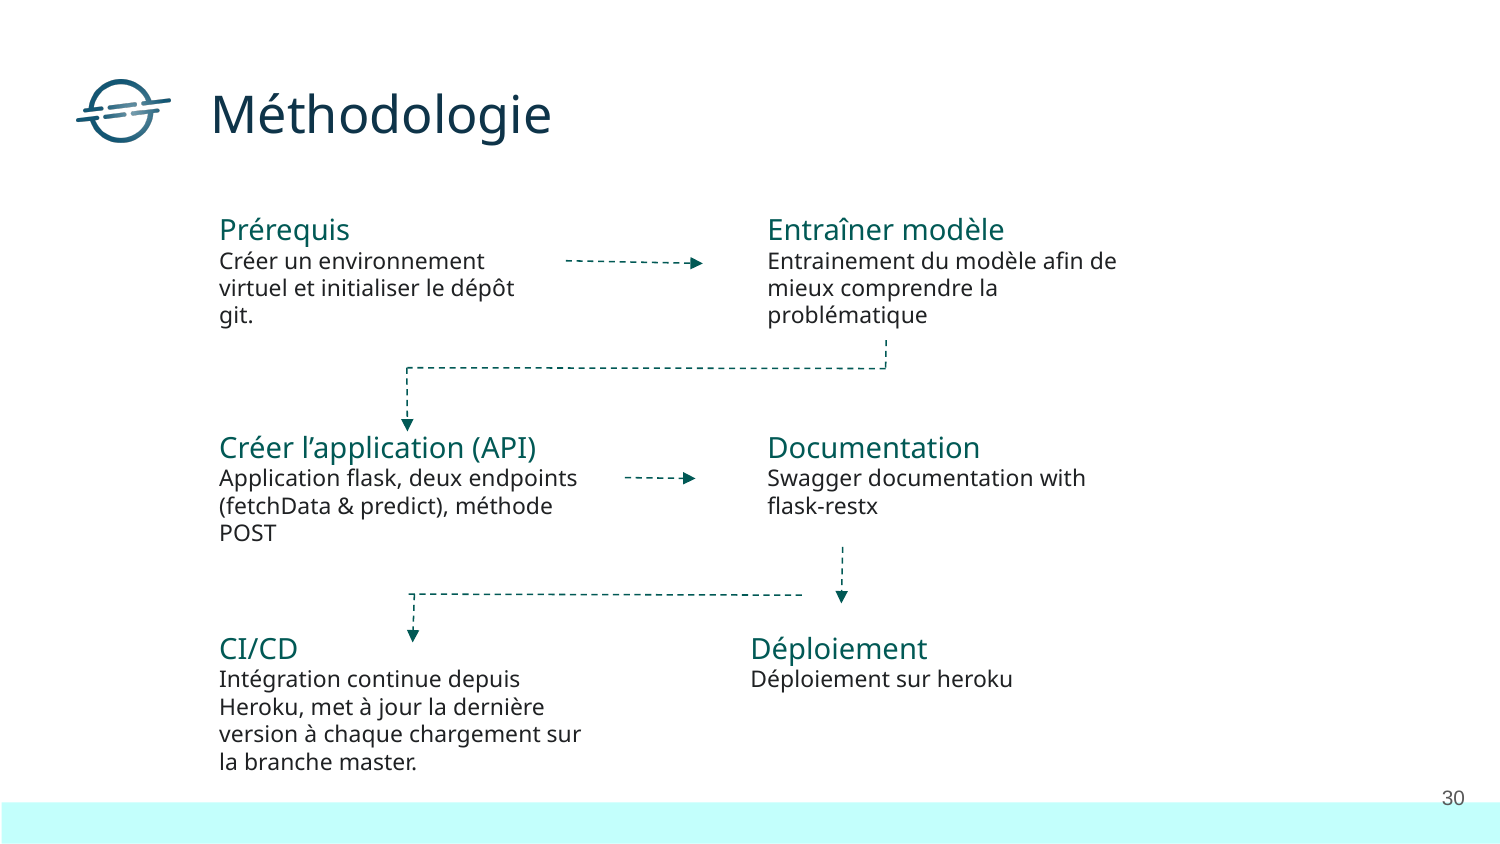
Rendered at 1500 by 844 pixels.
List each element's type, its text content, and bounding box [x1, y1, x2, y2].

text_box Entraîner modèle Entrainement du modèle afin de mieux comprendre la problématique [752, 196, 1149, 344]
text_box Prérequis Créer un environnement virtuel et initialiser le dépôt git. [204, 196, 541, 344]
text_box Déploiement Déploiement sur heroku [735, 615, 1142, 708]
text_box CI/CD Intégration continue depuis Heroku, met à jour la dernière version à chaque chargement sur la branche master. [204, 615, 611, 790]
text_box Documentation Swagger documentation with flask-restx [752, 413, 1159, 534]
text_box Créer l’application (API) Application flask, deux endpoints (fetchData & predict), méthode POST [204, 413, 611, 562]
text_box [565, 260, 704, 264]
title Méthodologie [195, 66, 1068, 154]
picture [75, 78, 171, 143]
slide_number ‹#› [1389, 764, 1480, 830]
text_box [1, 802, 1500, 844]
